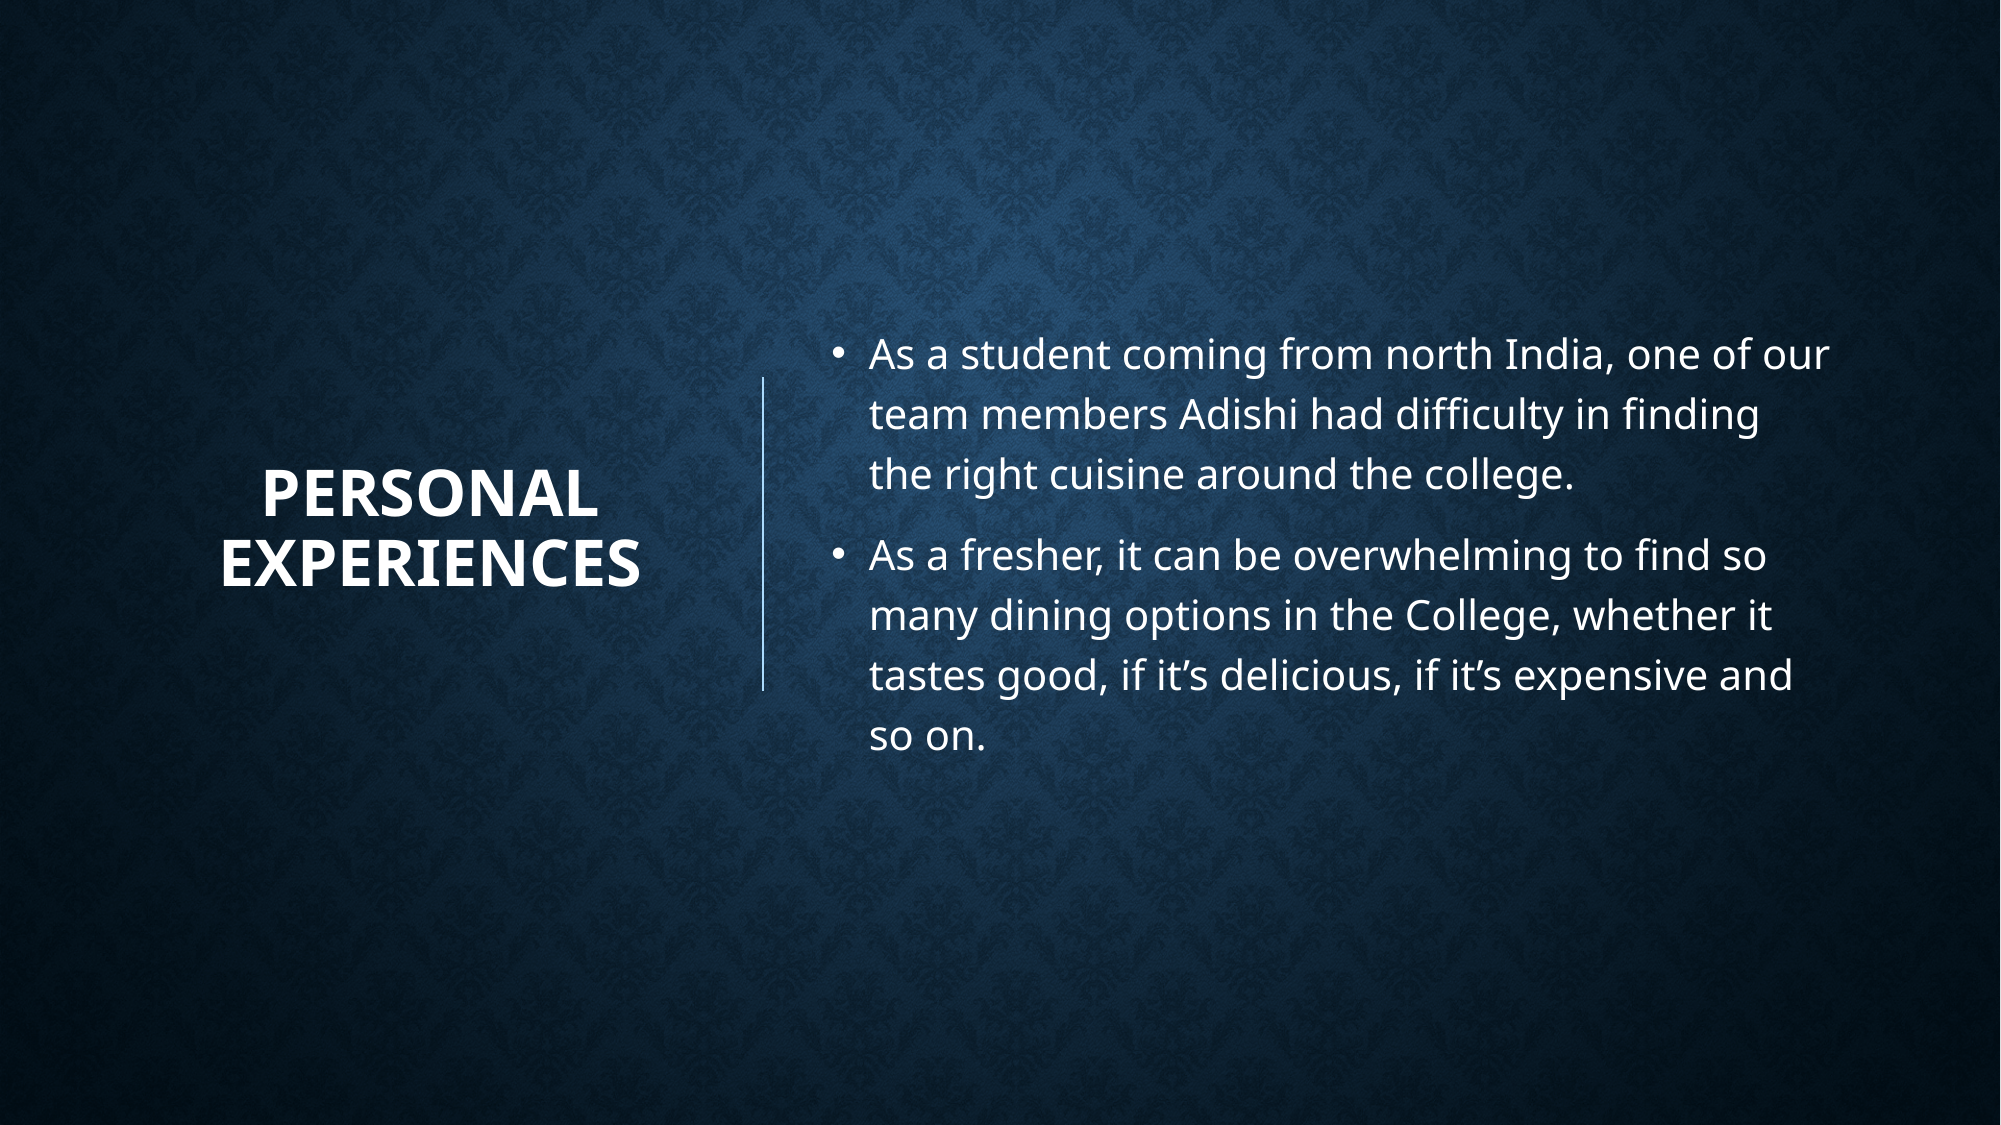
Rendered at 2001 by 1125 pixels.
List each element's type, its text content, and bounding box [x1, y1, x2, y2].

list As a student coming from north India, one of our team members Adishi had difficulty in finding the right cuisine around the college. As a fresher, it can be overwhelming to find so many dining options in the College, whether it tastes good, if it’s delicious, if it’s expensive and so on. [816, 159, 1849, 917]
title Personal experiences [149, 152, 711, 910]
text_box [0, 0, 2000, 1125]
